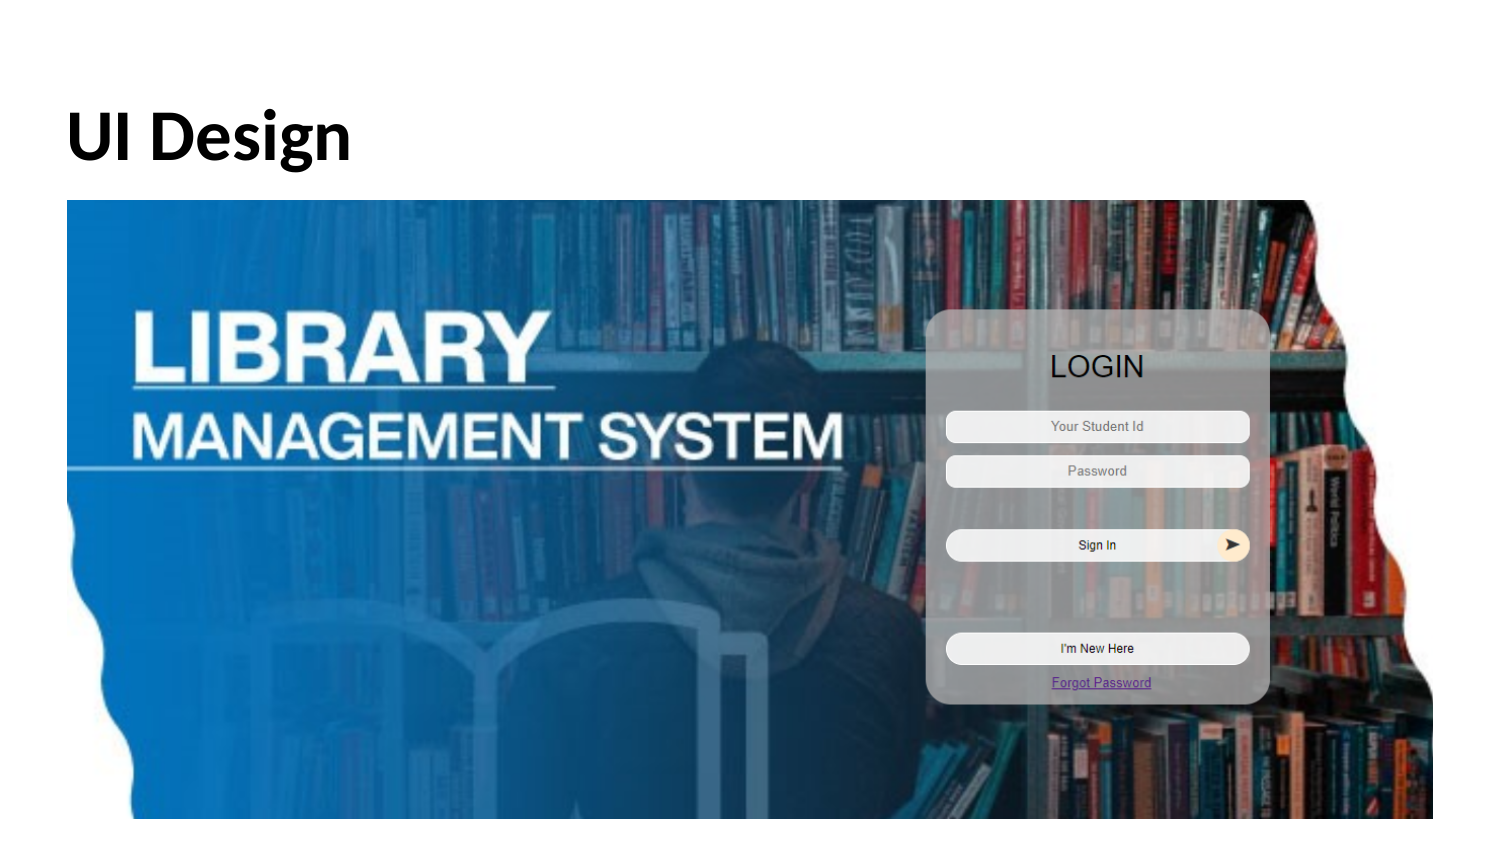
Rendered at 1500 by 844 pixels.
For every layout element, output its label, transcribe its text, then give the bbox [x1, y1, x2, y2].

picture [66, 199, 1434, 819]
title UI Design [51, 72, 1449, 176]
